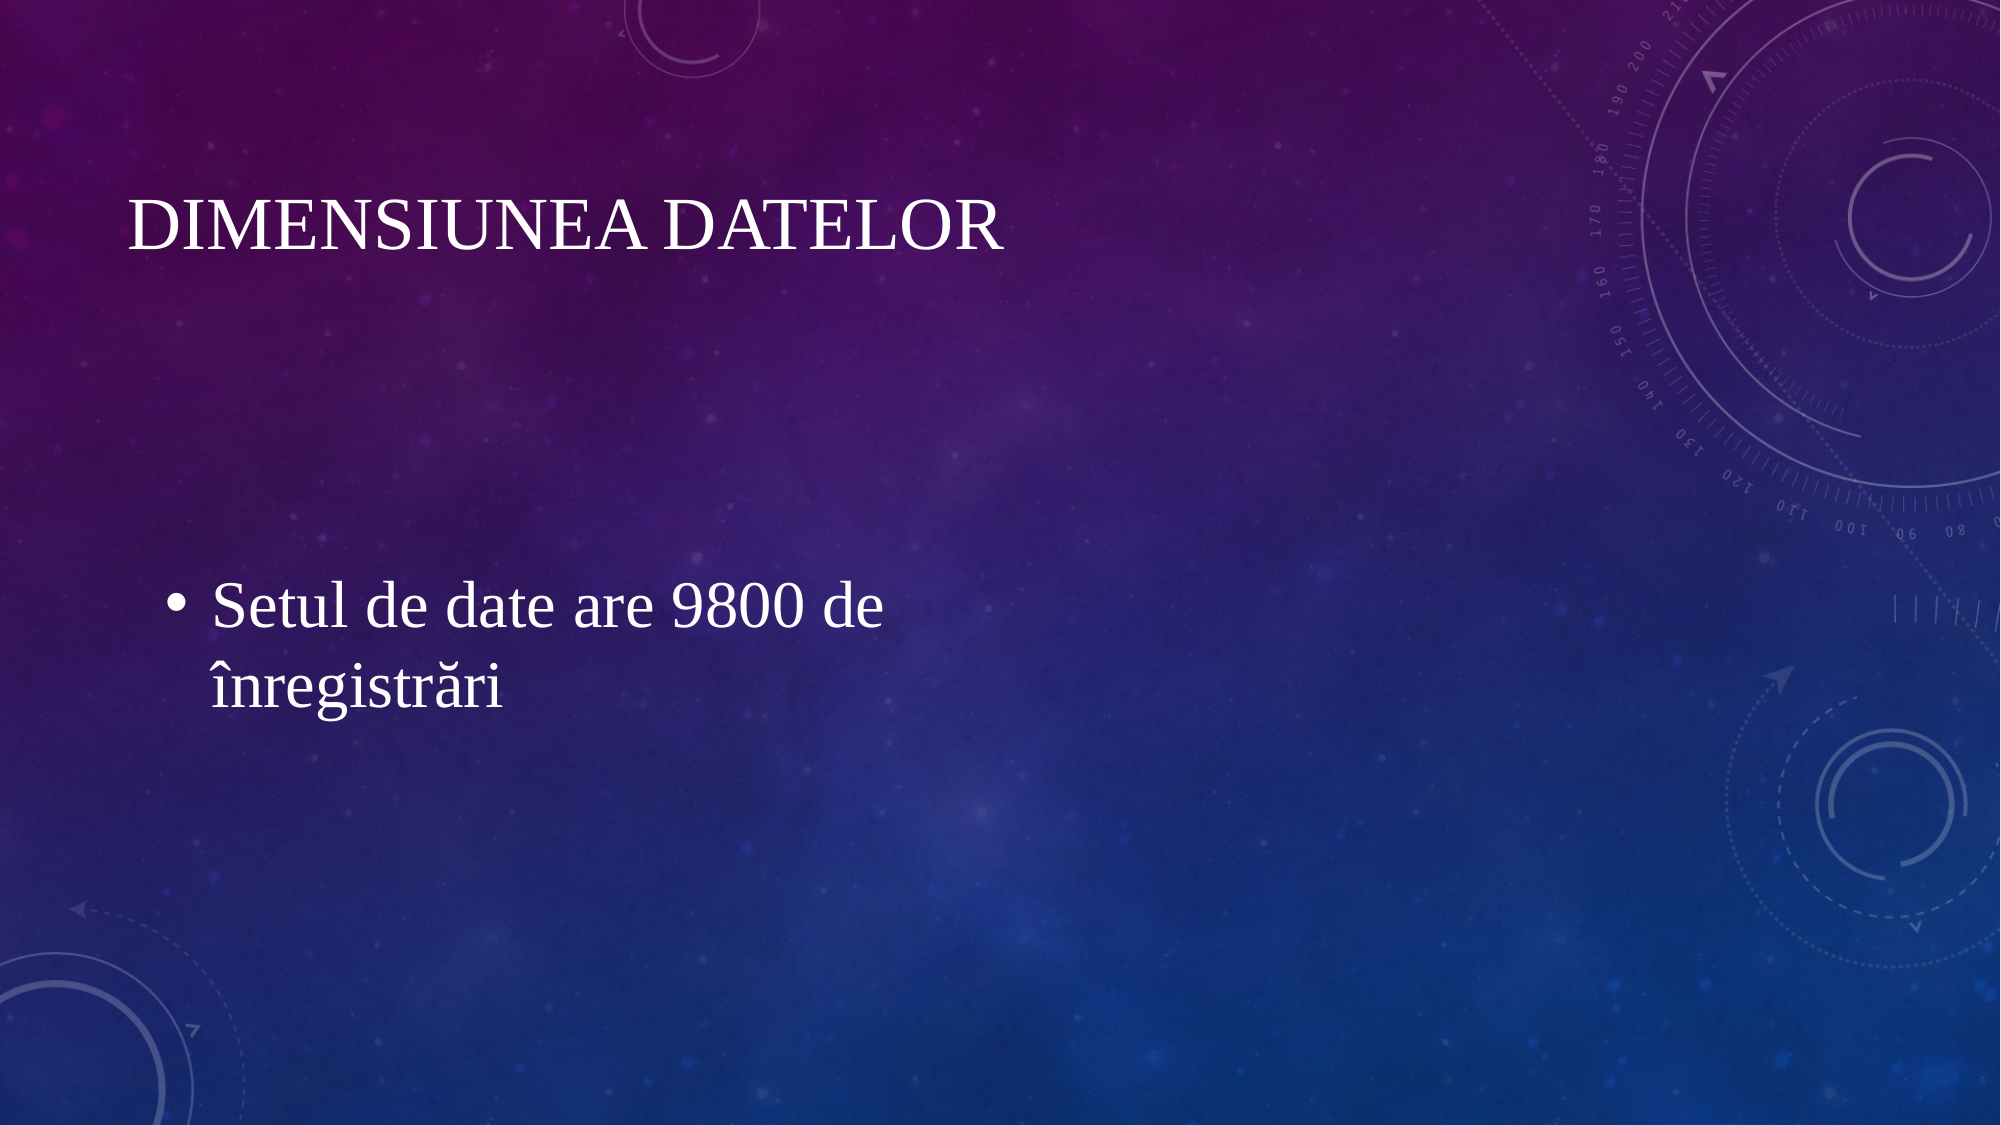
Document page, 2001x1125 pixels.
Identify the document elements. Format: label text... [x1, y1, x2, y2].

picture [0, 0, 2001, 1125]
list Setul de date are 9800 de înregistrări [149, 332, 1851, 950]
title Dimensiunea datelor [112, 99, 1775, 339]
